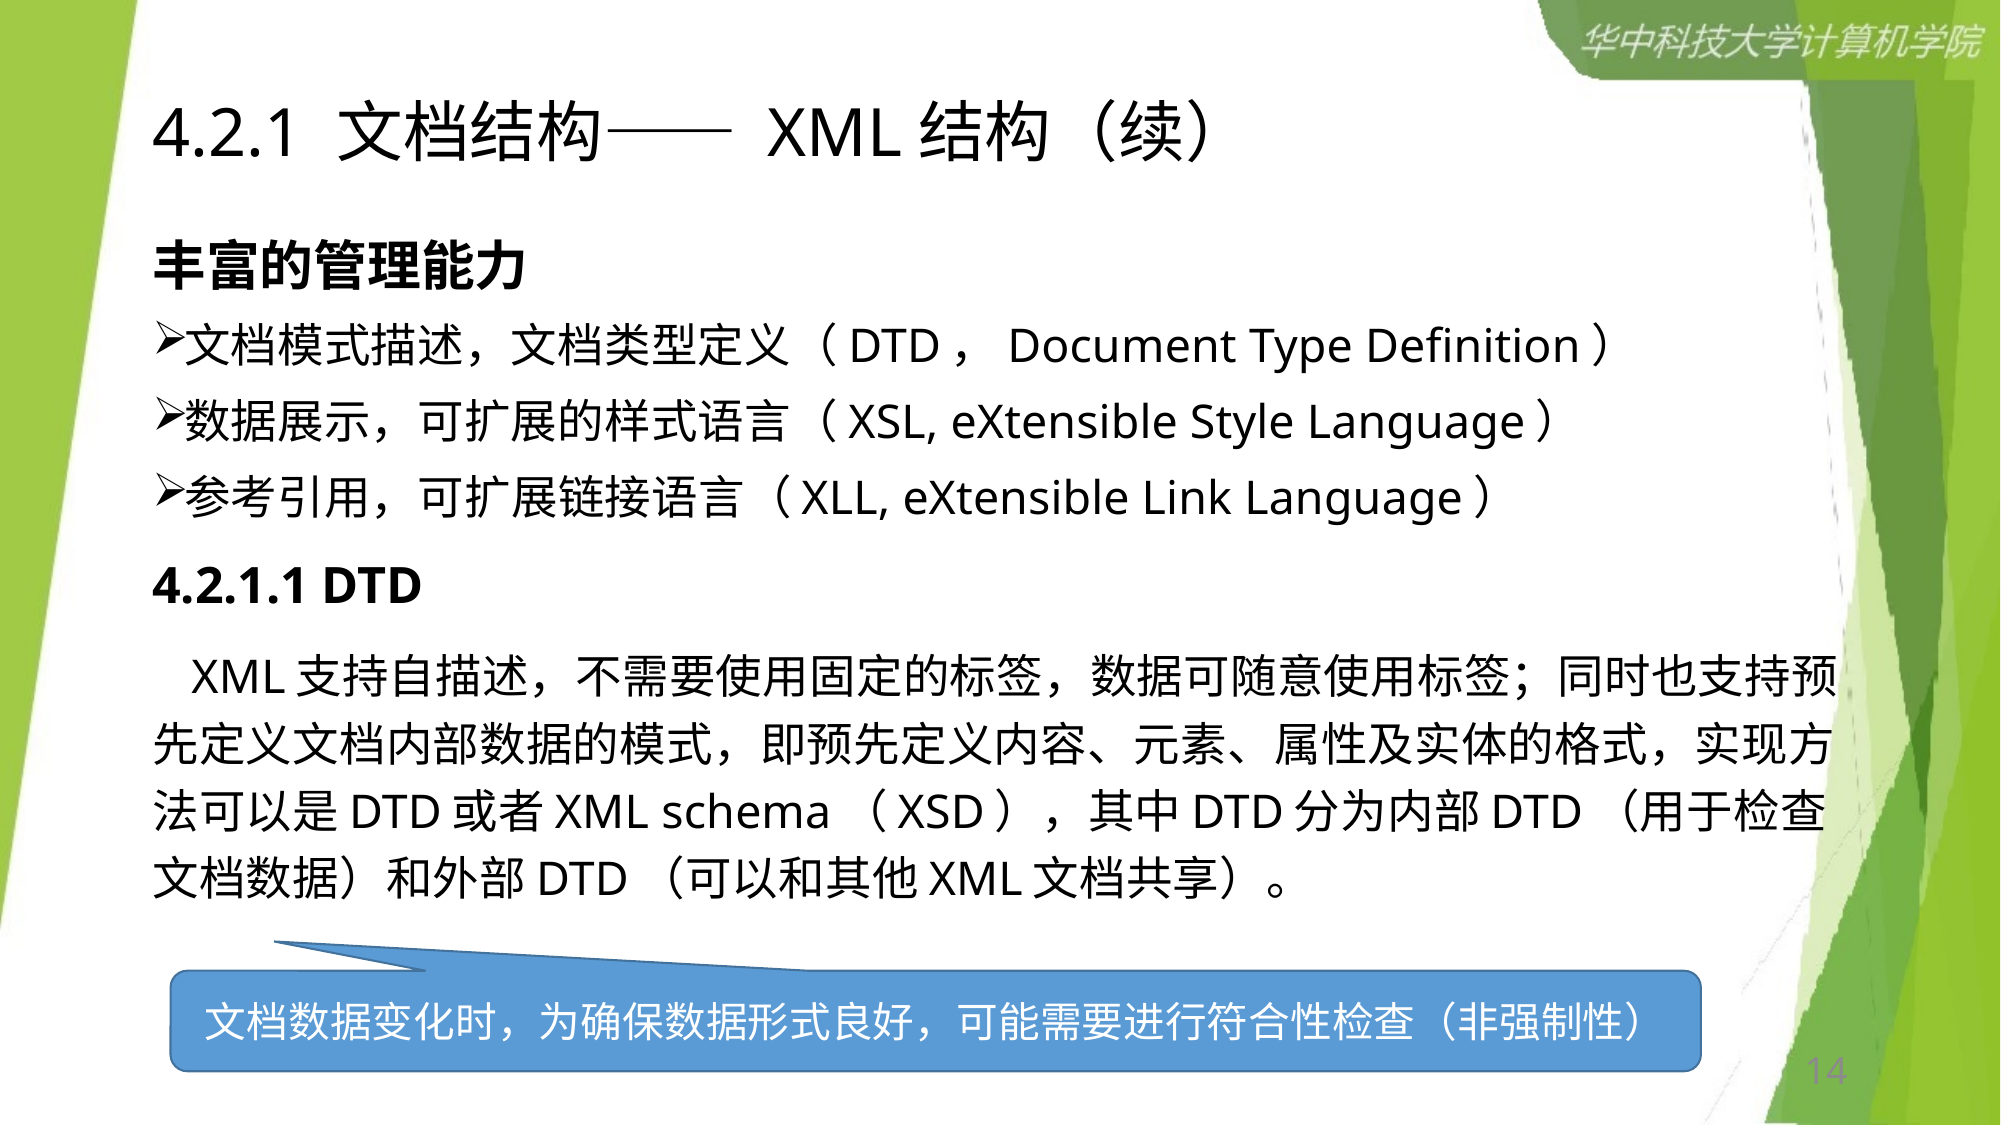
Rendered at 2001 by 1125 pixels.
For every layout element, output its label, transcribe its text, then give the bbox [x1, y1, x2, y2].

title 4.2.1 文档结构—— XML结构（续） [137, 59, 1863, 210]
slide_number 14 [1412, 1042, 1863, 1103]
text_box 文档数据变化时，为确保数据形式良好，可能需要进行符合性检查（非强制性） [169, 940, 1702, 1073]
picture [0, 0, 2001, 1125]
list 丰富的管理能力 文档模式描述，文档类型定义（DTD，Document Type Definition） 数据展示，可扩展的样式语言（XSL, eXtensible Style Language） 参考引用，可扩展链接语言（XLL, eXtensible Link Language） 4.2.1.1 DTD XML支持自描述，不需要使用固定的标签，数据可随意使用标签；同时也支持预先定义文档内部数据的模式，即预先定义内容、元素、属性及实体的格式，实现方法可以是DTD或者XML schema（XSD），其中DTD分为内部DTD（用于检查文档数据）和外部DTD（可以和其他XML文档共享）。 [137, 210, 1863, 925]
